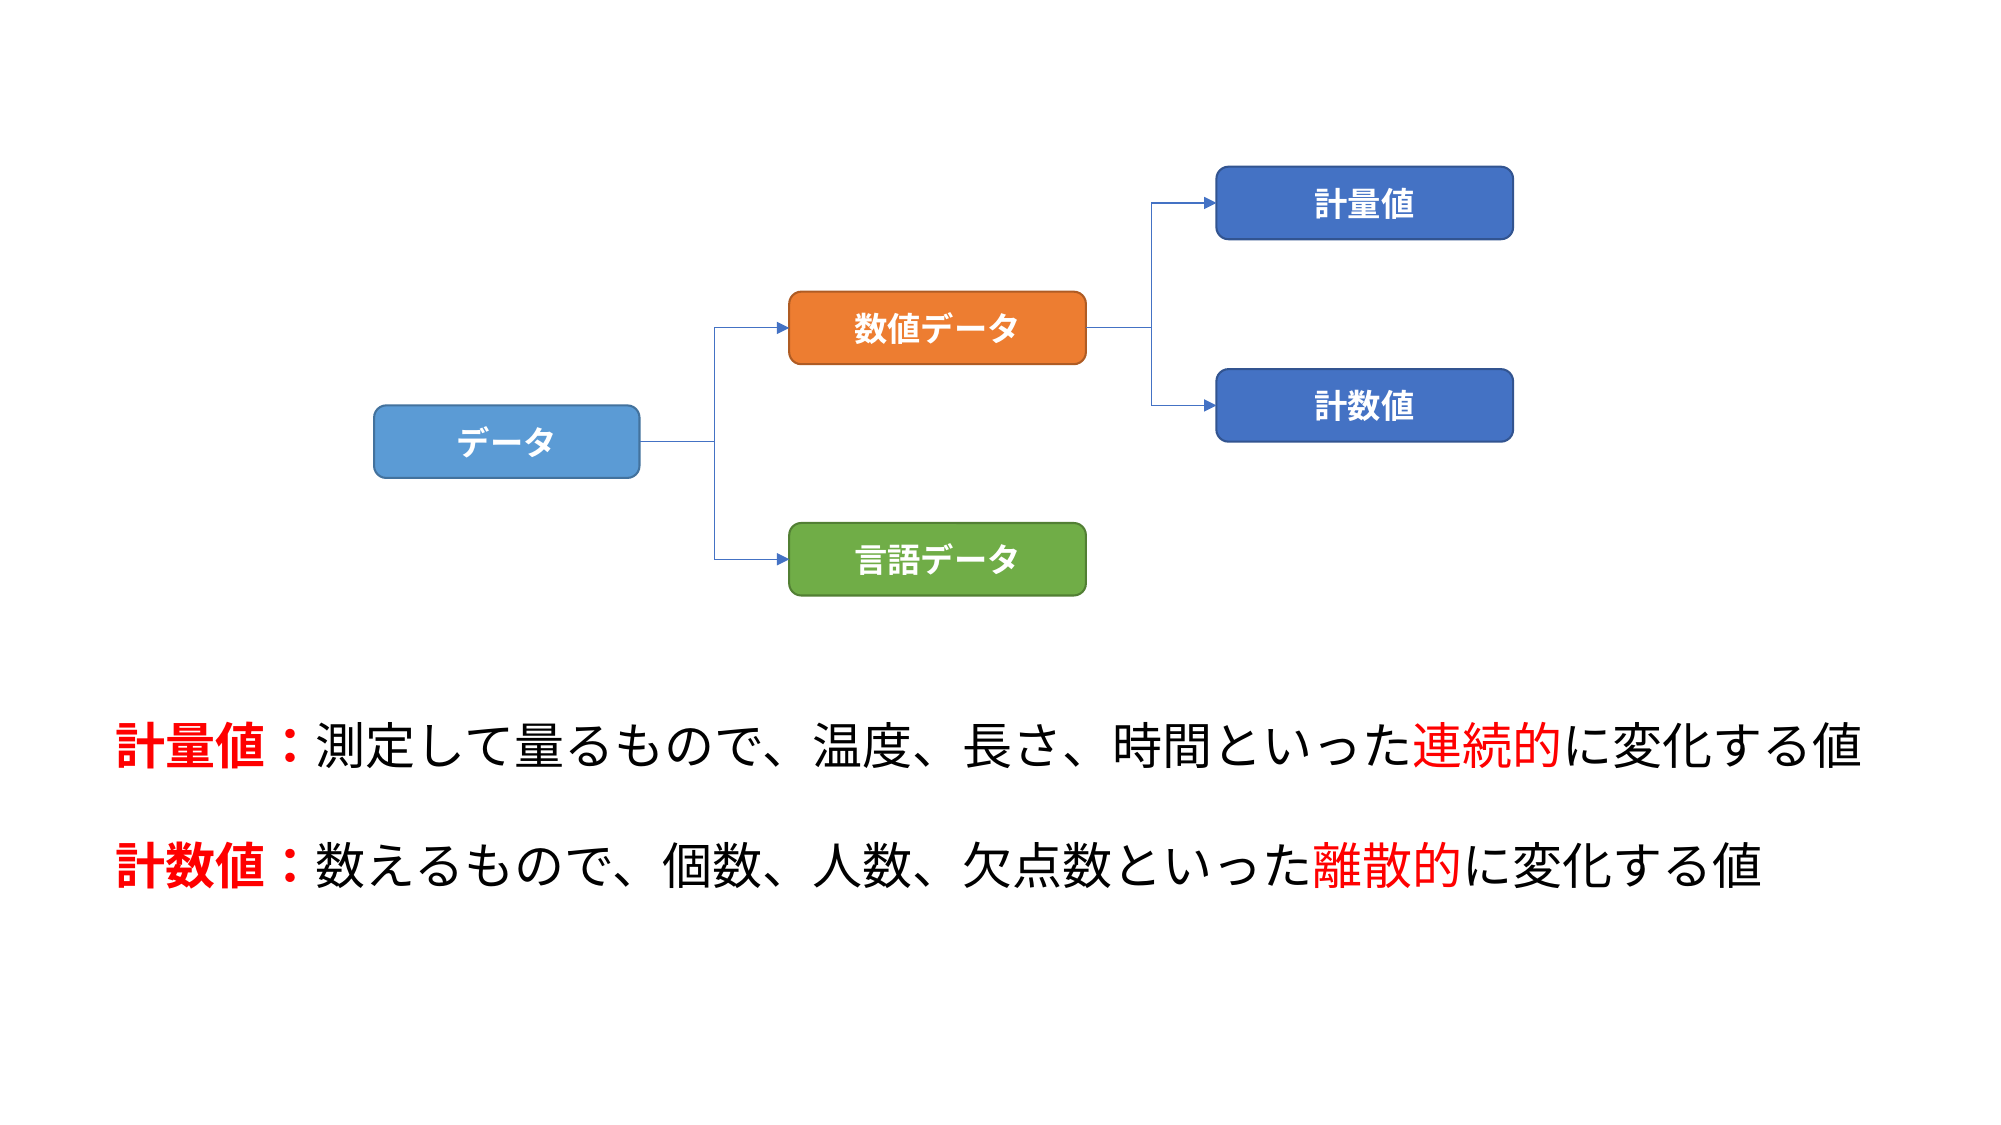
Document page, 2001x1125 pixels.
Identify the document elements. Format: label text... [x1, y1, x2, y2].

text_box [639, 441, 790, 560]
text_box 計量値 [1215, 165, 1515, 241]
text_box 言語データ [788, 521, 1087, 597]
text_box 計量値：測定して量るもので、温度、長さ、時間といった連続的に変化する値 計数値：数えるもので、個数、人数、欠点数といった離散的に変化する値 [101, 707, 1899, 962]
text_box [639, 327, 790, 441]
text_box データ [373, 404, 639, 479]
text_box 計数値 [1215, 368, 1515, 443]
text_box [1085, 329, 1217, 406]
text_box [1085, 202, 1217, 329]
text_box 数値データ [788, 290, 1085, 366]
